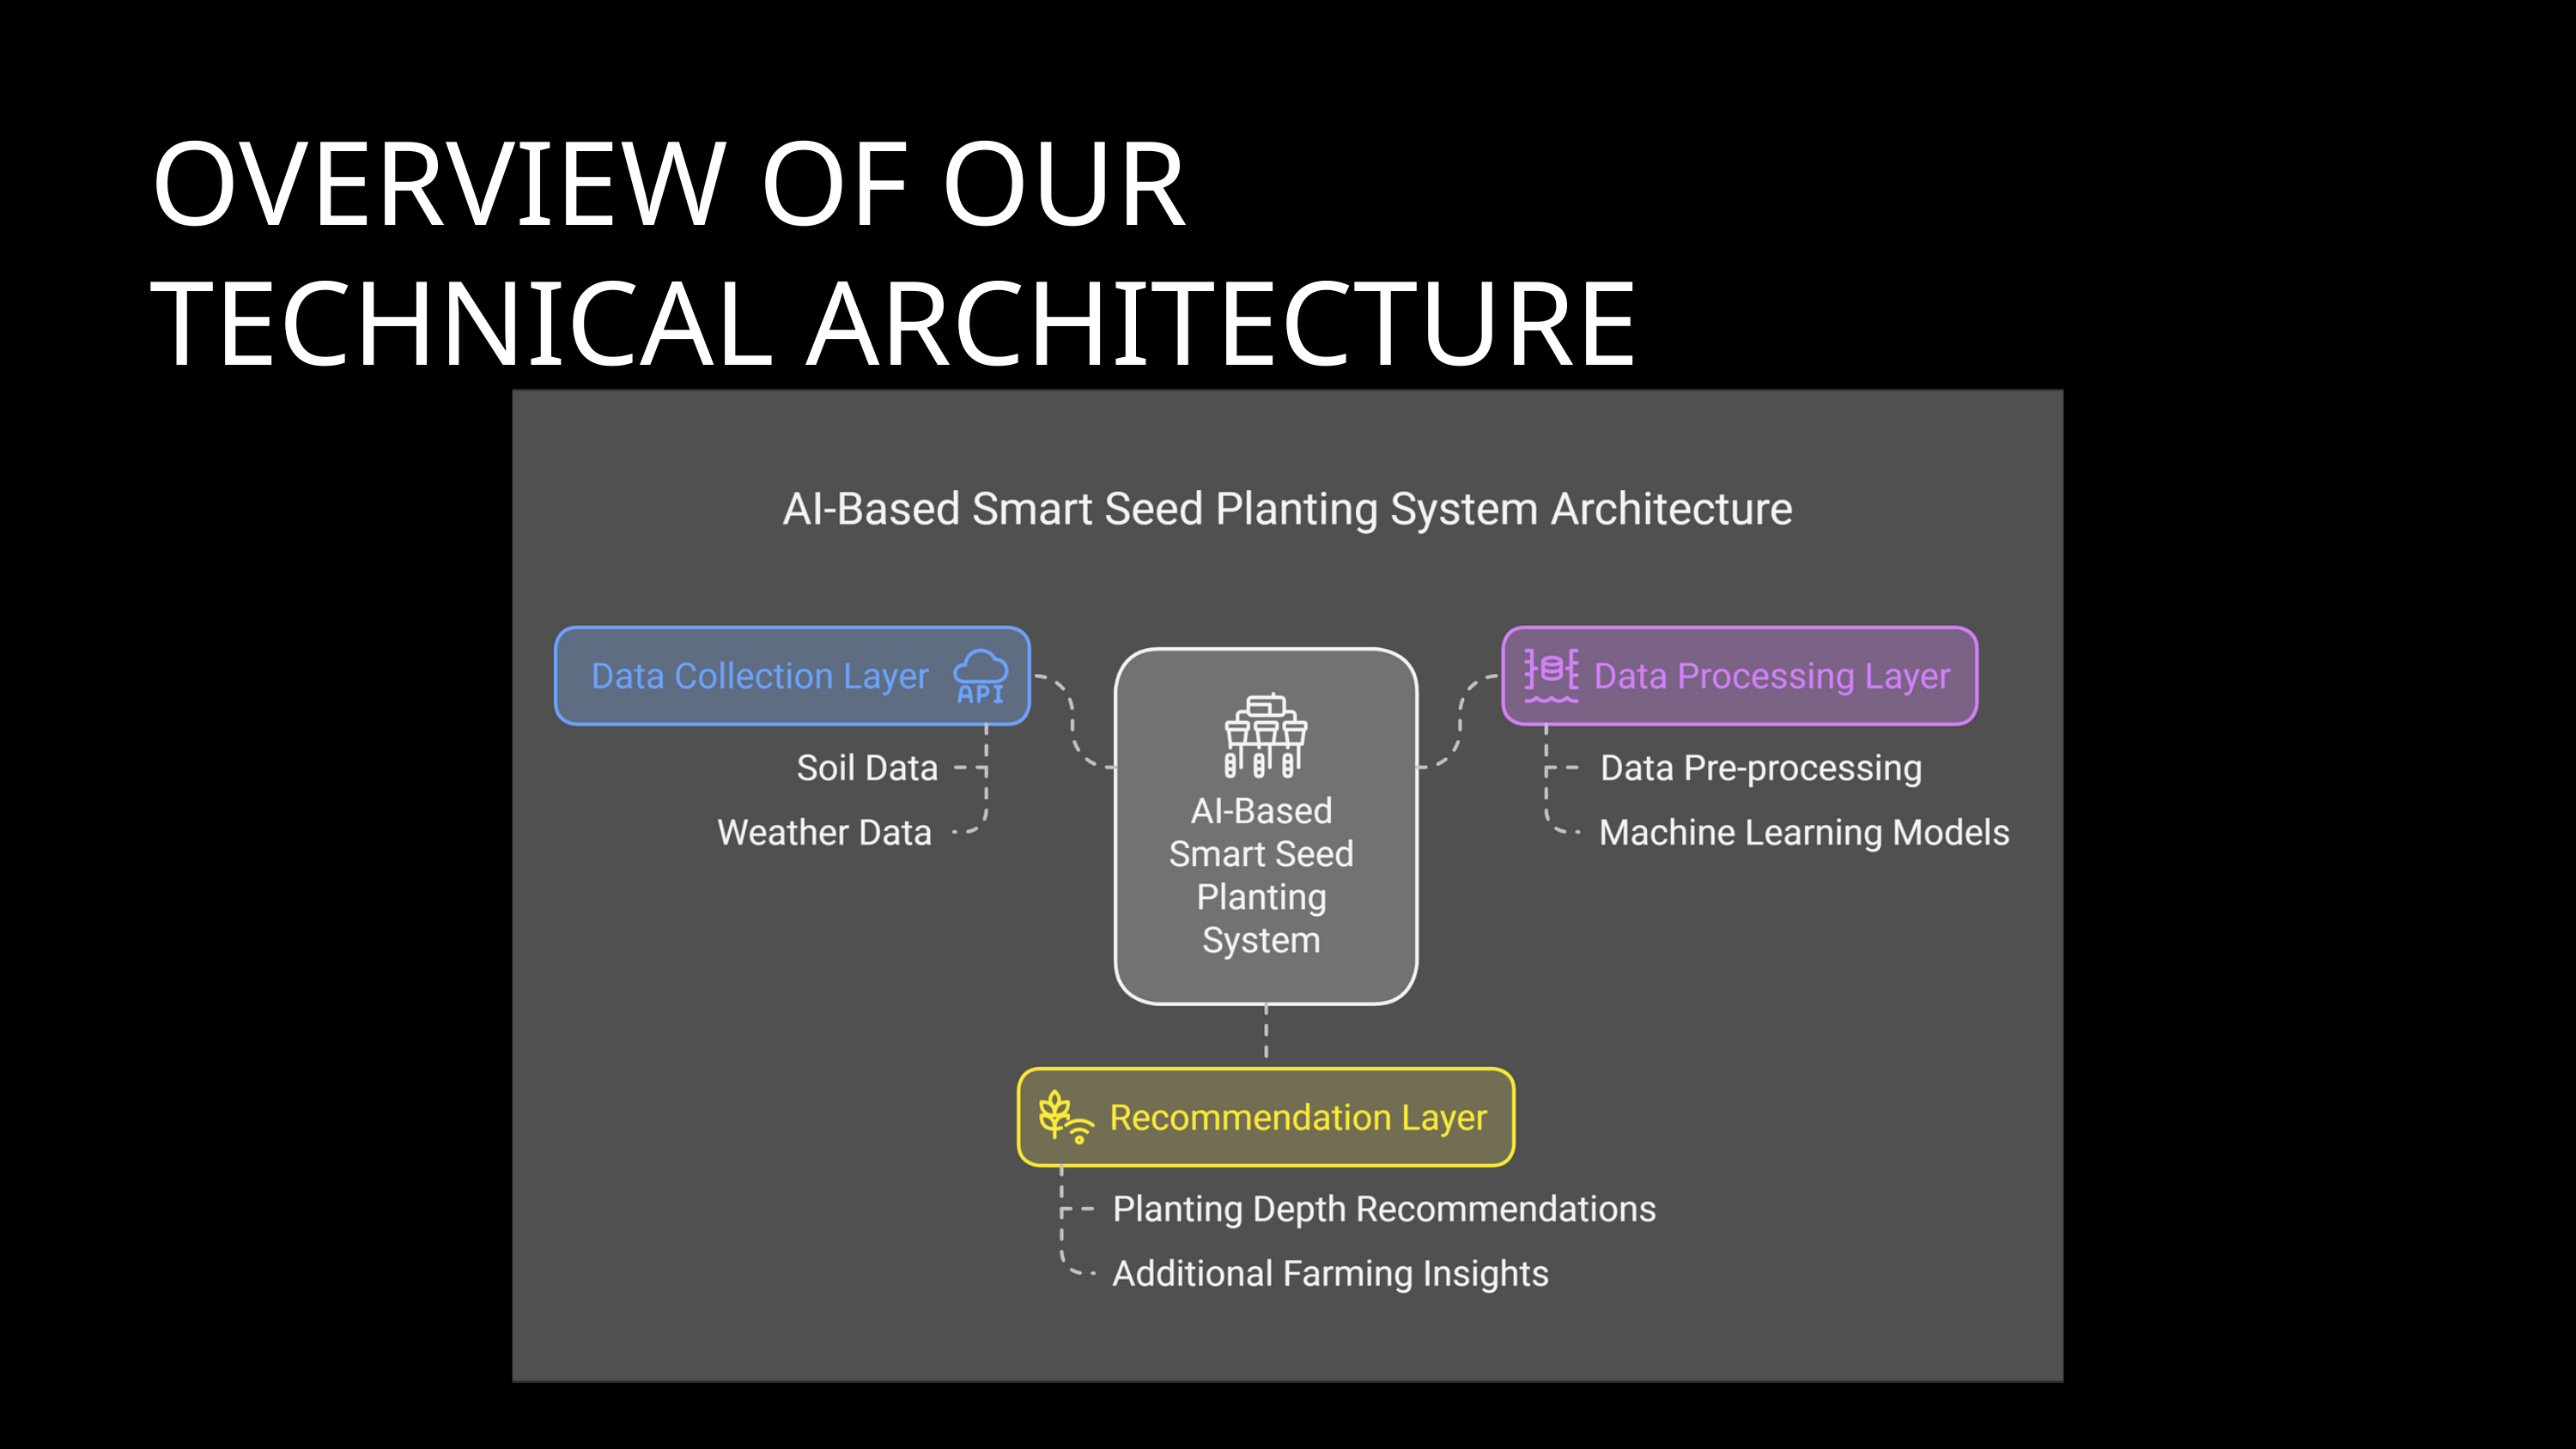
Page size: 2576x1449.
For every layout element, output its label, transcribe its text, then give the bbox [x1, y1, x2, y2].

text_box OVERVIEW OF OUR TECHNICAL ARCHITECTURE [149, 109, 1915, 389]
text_box [512, 389, 2064, 1383]
